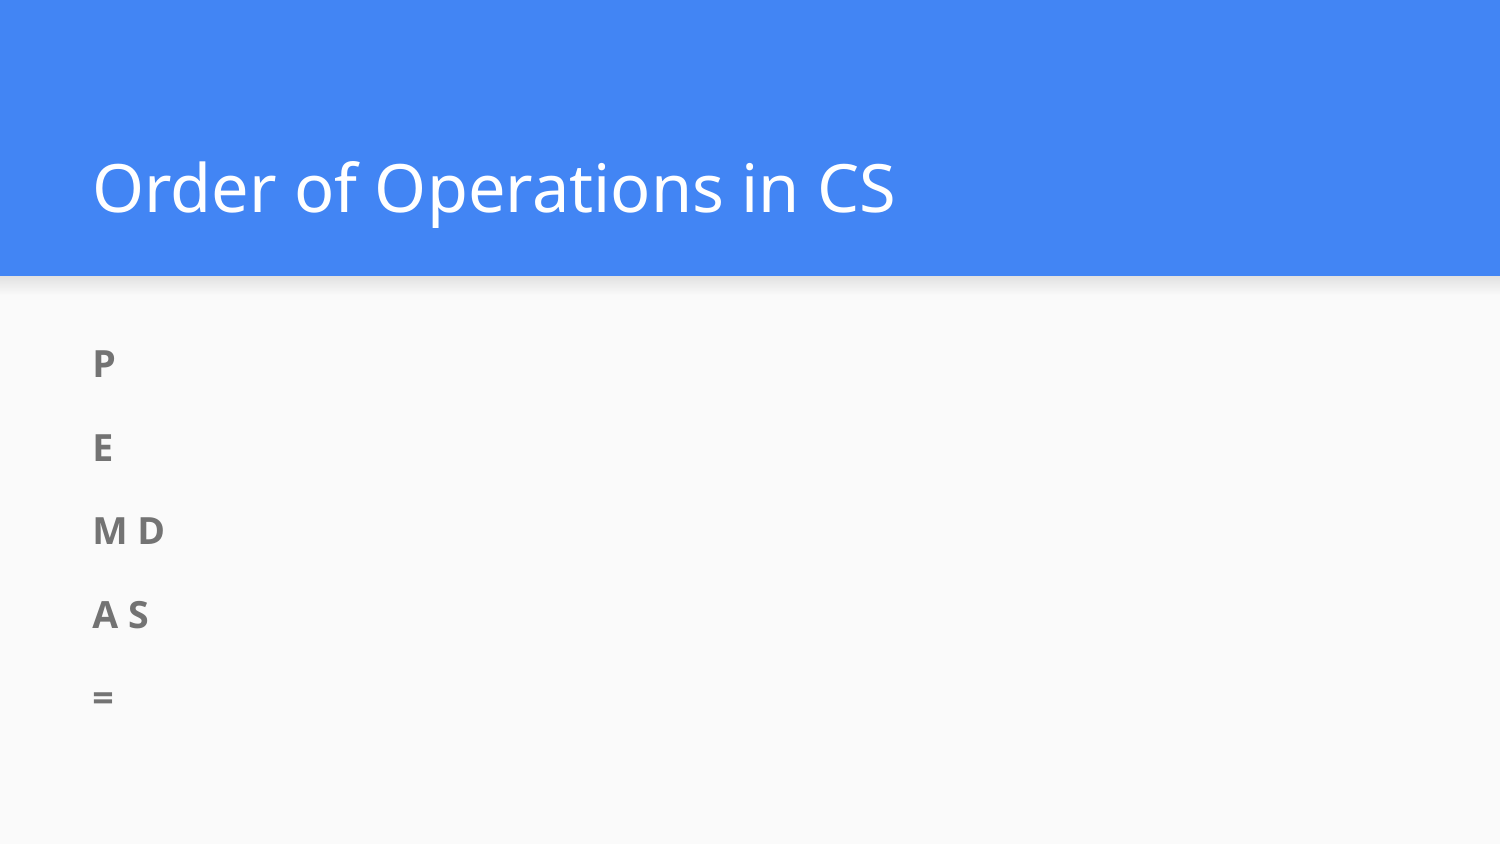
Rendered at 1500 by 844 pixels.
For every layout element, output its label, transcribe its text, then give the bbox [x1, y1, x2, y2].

list P E M D A S = [77, 314, 1427, 760]
title Order of Operations in CS [77, 121, 1427, 248]
